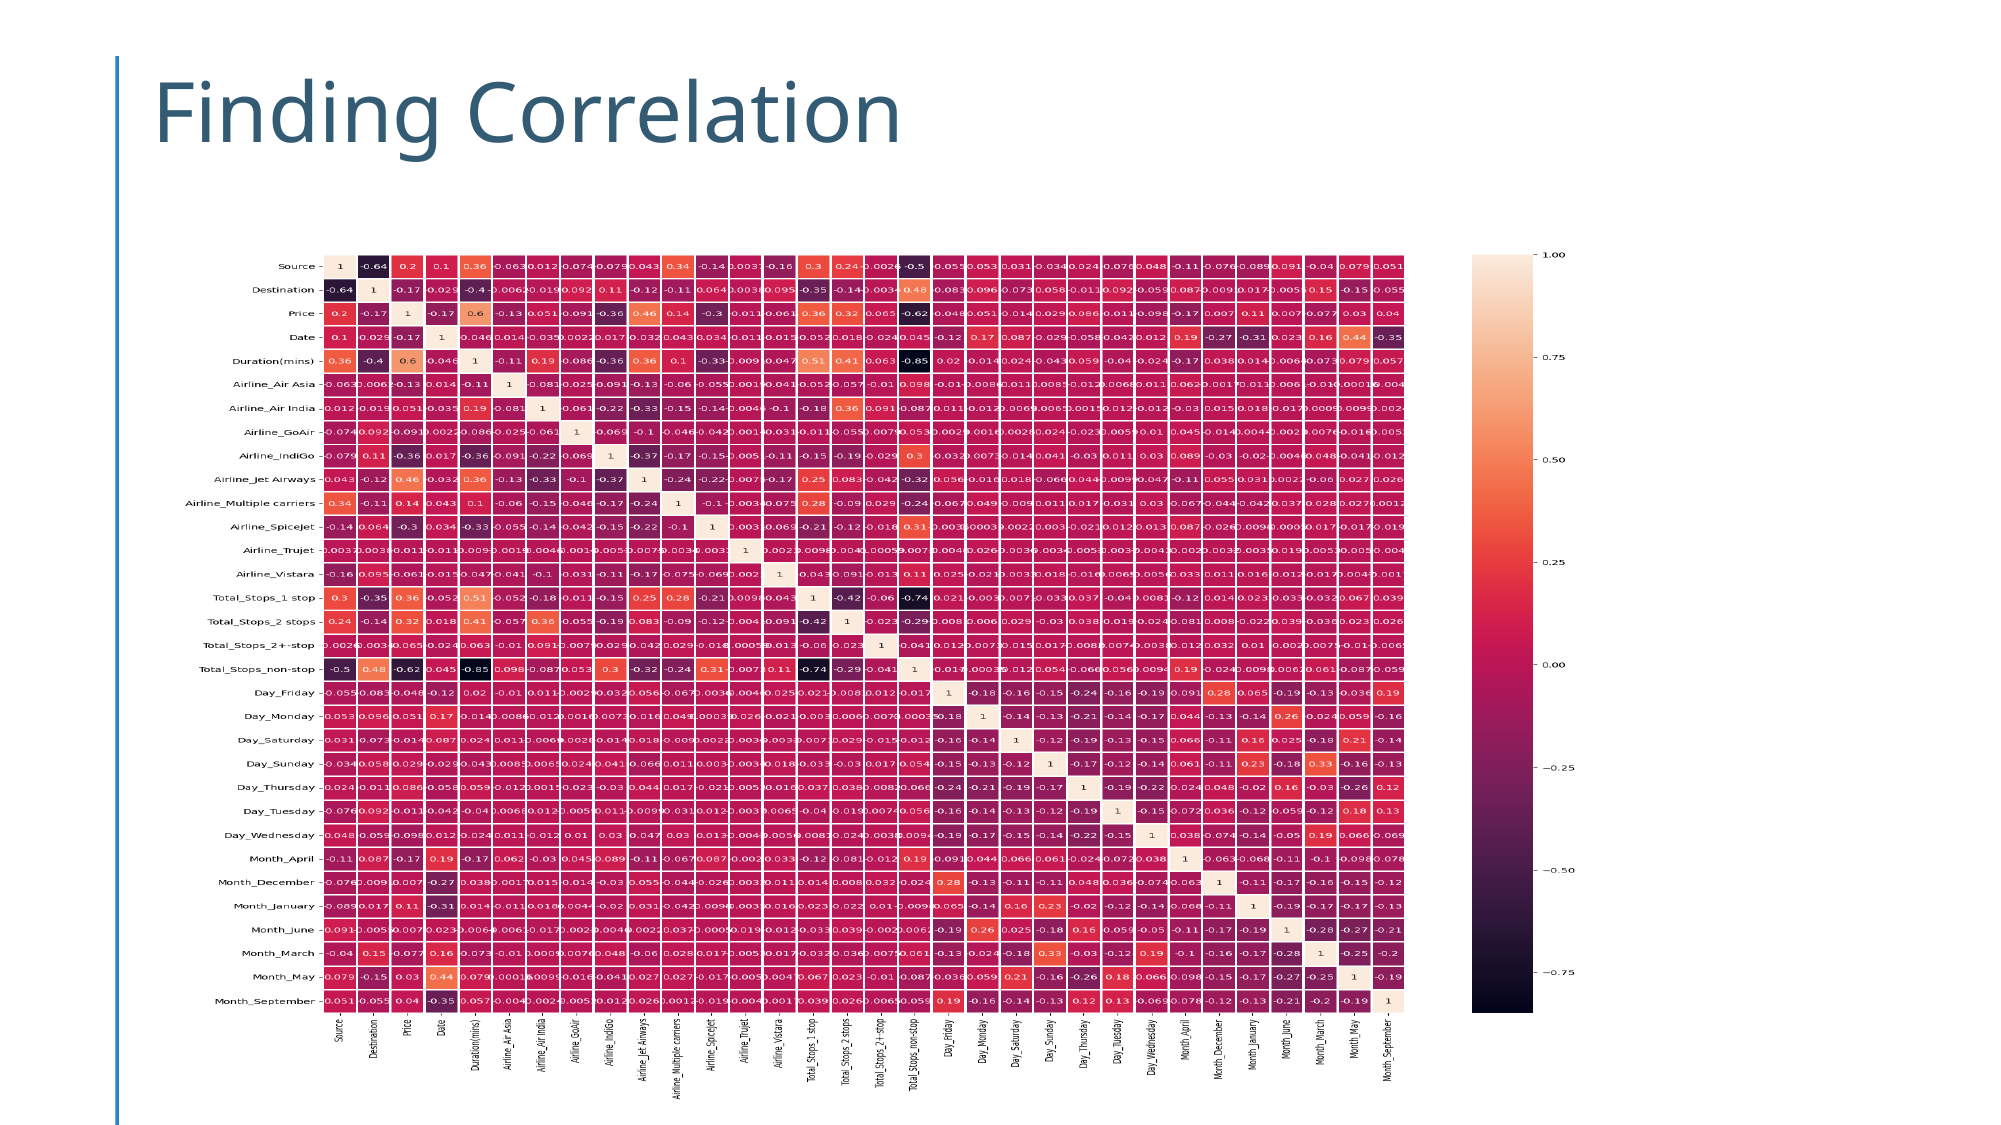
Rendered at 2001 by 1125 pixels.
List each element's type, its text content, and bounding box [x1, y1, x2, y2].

title Finding Correlation [137, 7, 1863, 225]
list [177, 247, 1582, 1103]
